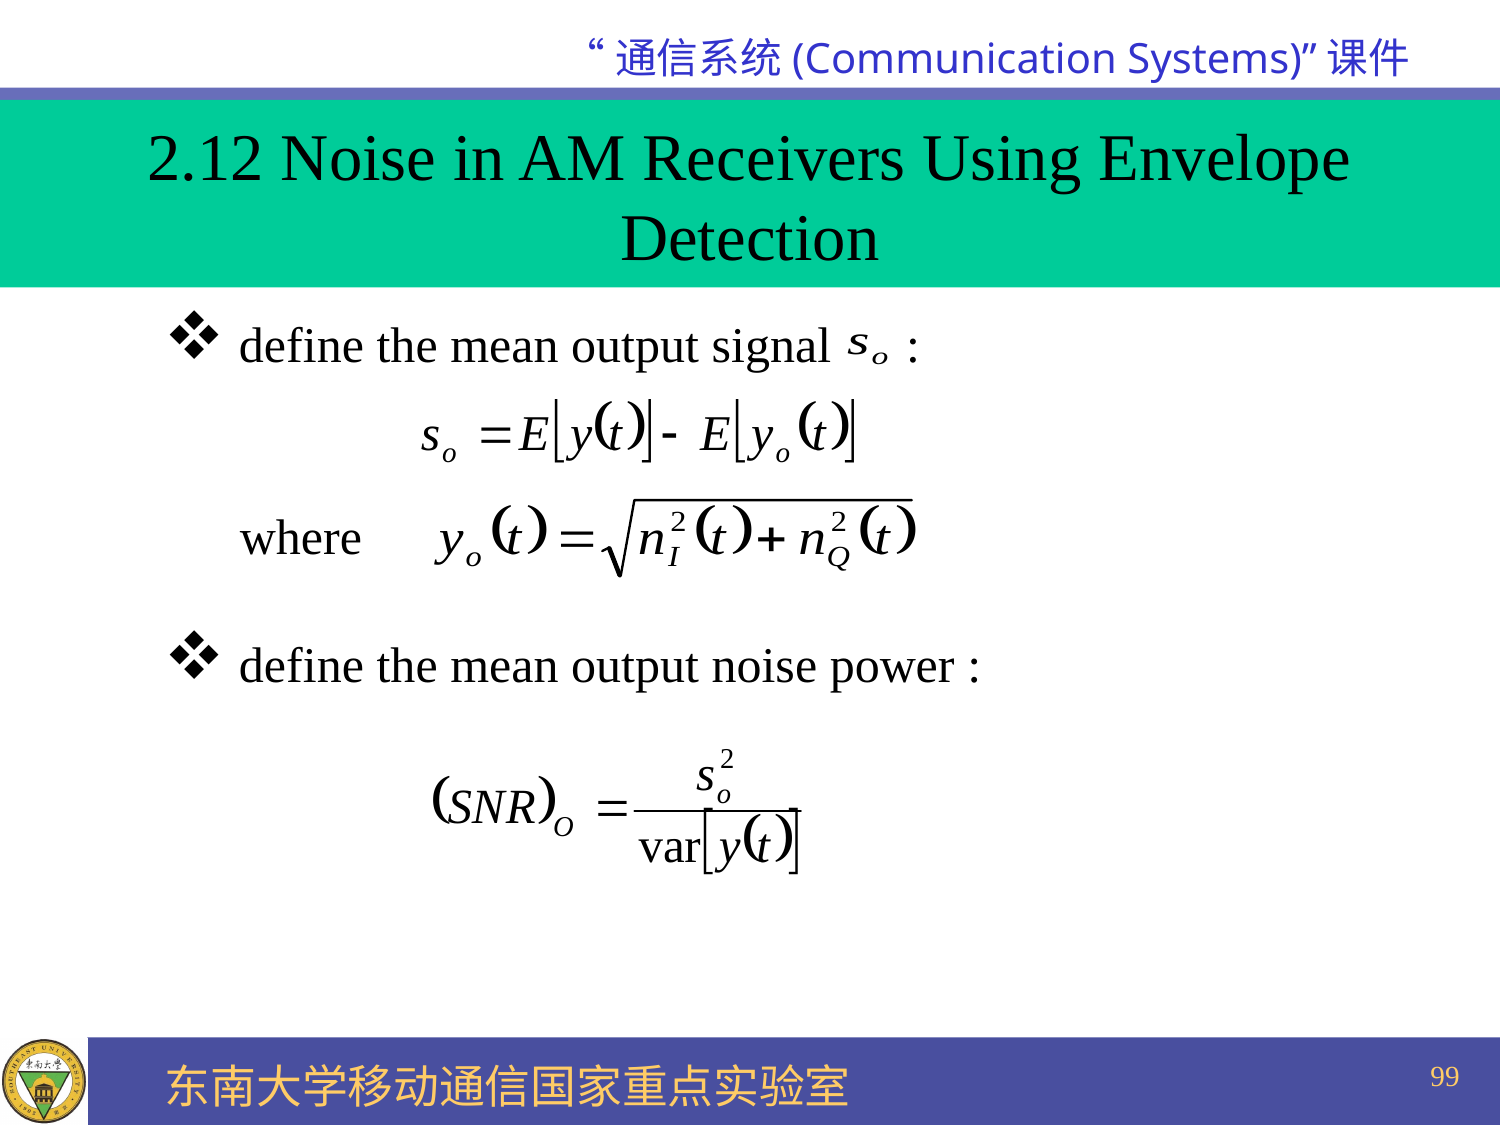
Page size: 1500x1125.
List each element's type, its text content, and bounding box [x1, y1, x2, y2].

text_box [424, 487, 926, 588]
text_box 2.12 Noise in AM Receivers Using Envelope Detection [0, 99, 1500, 288]
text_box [837, 312, 901, 376]
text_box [412, 399, 863, 476]
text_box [424, 737, 813, 882]
text_box define the mean output signal : where define the mean output noise power : [74, 312, 1425, 1000]
slide_number 99 [1299, 1050, 1475, 1125]
picture [0, 1038, 88, 1125]
